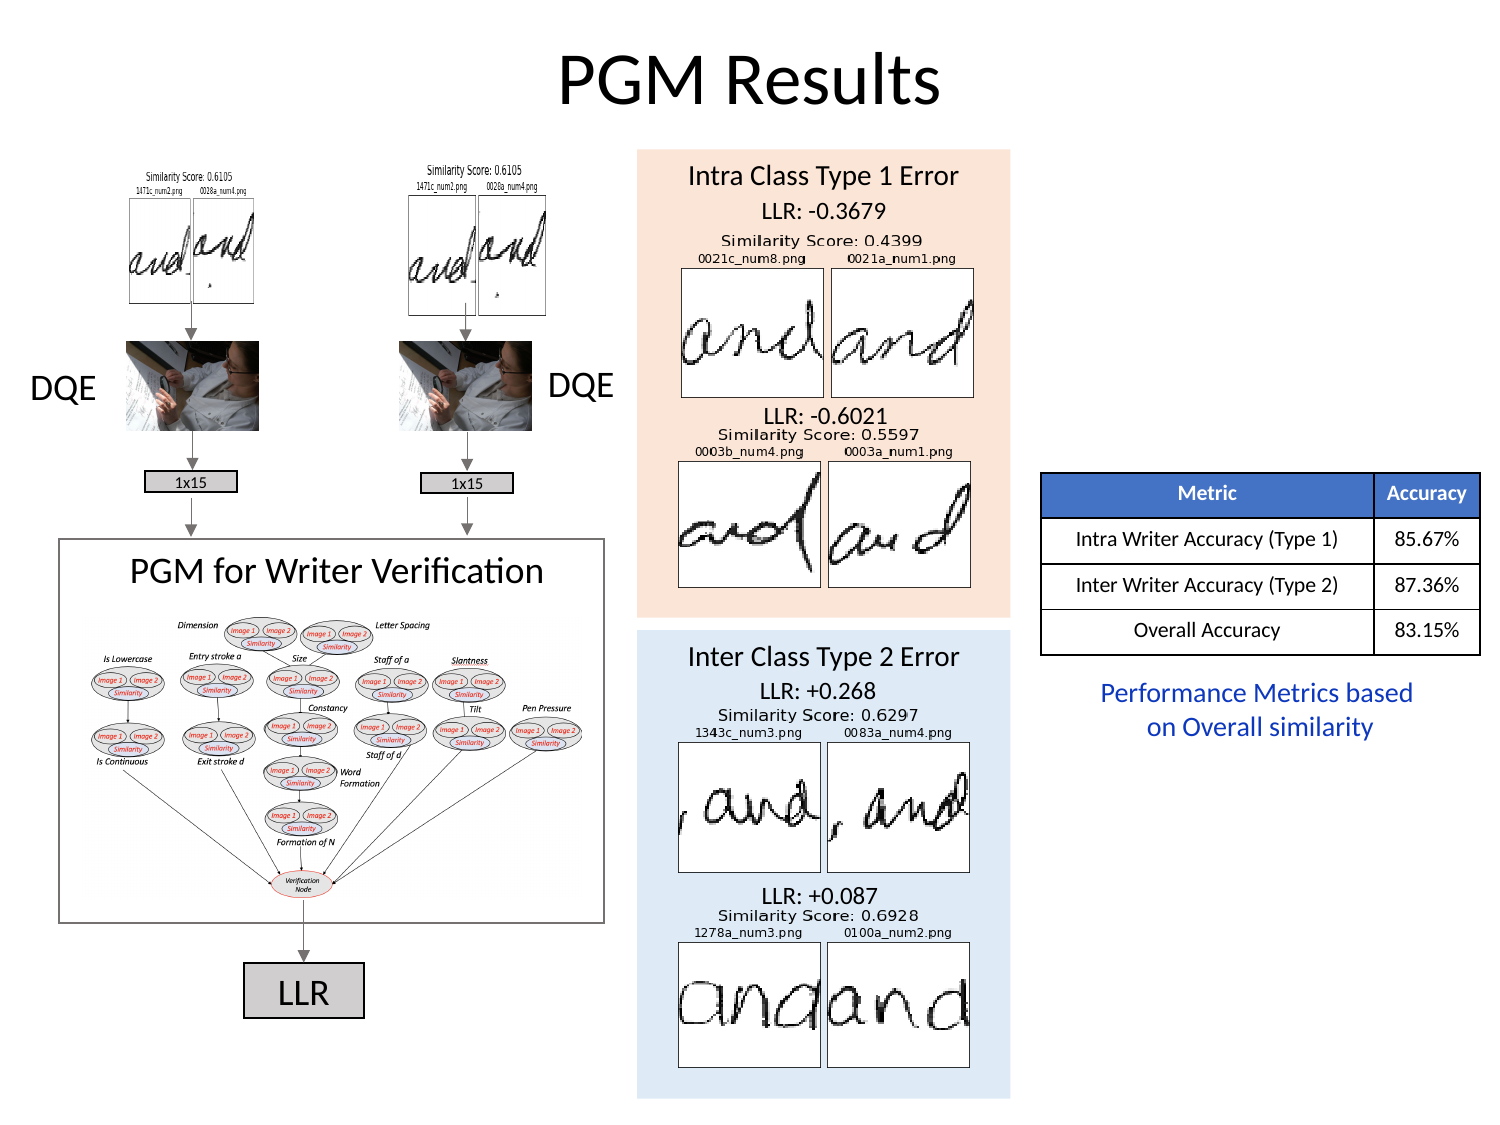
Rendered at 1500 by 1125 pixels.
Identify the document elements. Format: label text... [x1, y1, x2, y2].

picture [667, 702, 980, 882]
picture [124, 166, 258, 311]
text_box LLR [243, 962, 365, 1019]
picture [399, 341, 532, 432]
table_cell Intra Writer Accuracy (Type 1) [1042, 519, 1373, 563]
picture [126, 341, 259, 431]
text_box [637, 149, 1011, 618]
table_header Accuracy [1375, 474, 1479, 517]
picture [670, 228, 984, 407]
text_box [637, 630, 1011, 1099]
text_box Performance Metrics based on Overall similarity [1040, 667, 1481, 750]
table_cell 87.36% [1375, 565, 1479, 609]
text_box PGM Results [543, 21, 957, 127]
table_header Metric [1042, 474, 1373, 517]
table_cell 83.15% [1375, 610, 1479, 654]
text_box 1x15 [144, 470, 238, 493]
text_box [59, 538, 604, 924]
table_cell Inter Writer Accuracy (Type 2) [1042, 565, 1373, 609]
picture [403, 158, 550, 324]
picture [667, 422, 981, 597]
table_cell Overall Accuracy [1042, 610, 1373, 654]
text_box DQE [533, 352, 630, 413]
table_cell 85.67% [1375, 519, 1479, 563]
picture [667, 903, 980, 1078]
text_box 1x15 [420, 472, 514, 494]
text_box DQE [15, 355, 112, 416]
